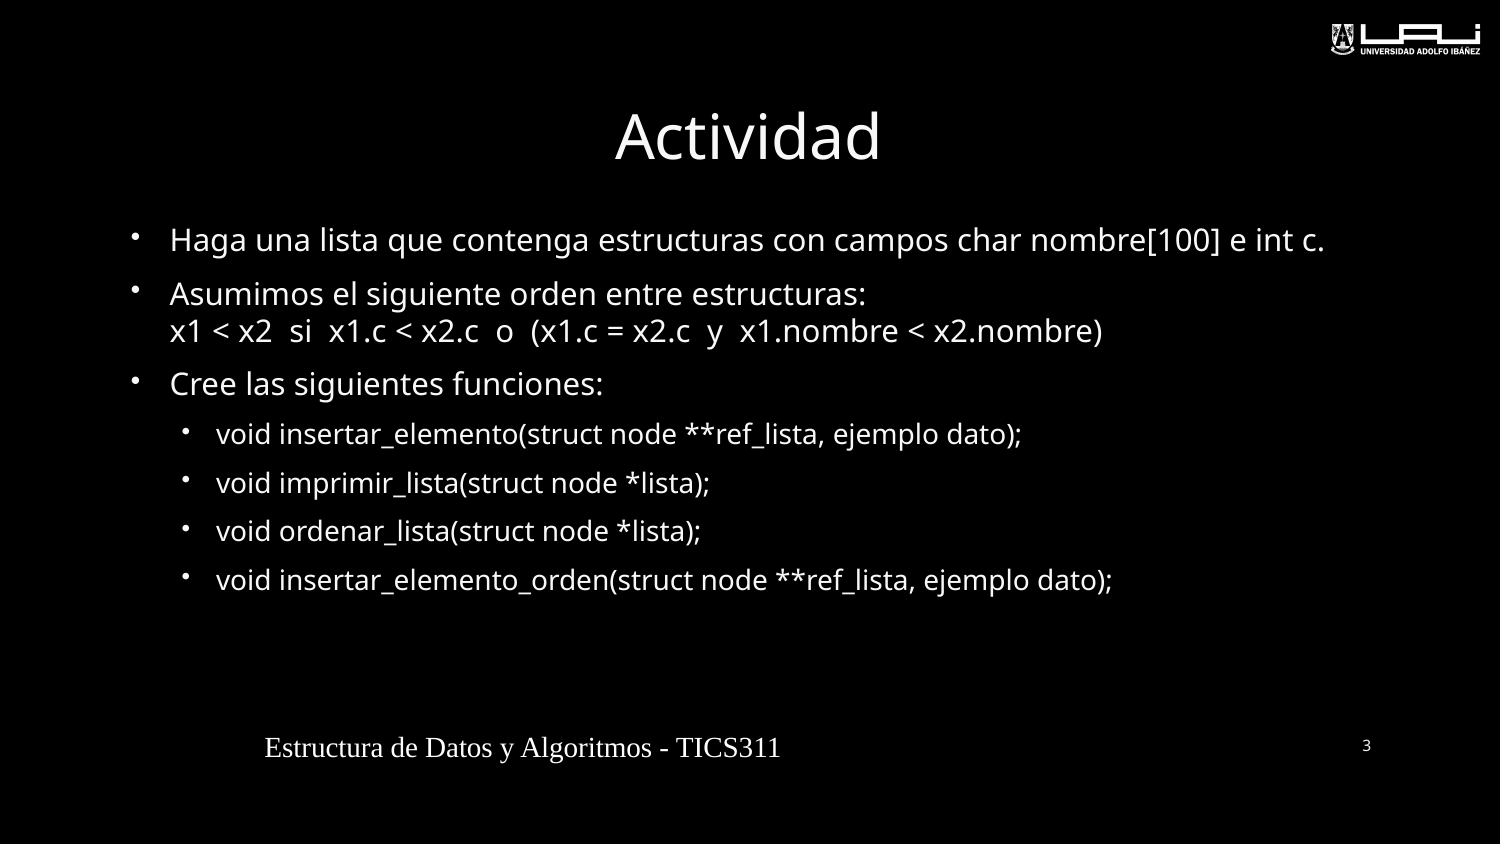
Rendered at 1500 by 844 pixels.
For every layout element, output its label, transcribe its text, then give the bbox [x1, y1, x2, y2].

picture [1311, 4, 1500, 75]
title Actividad [112, 75, 1387, 195]
footer Estructura de Datos y Algoritmos - TICS311 [112, 723, 934, 769]
list Haga una lista que contenga estructuras con campos char nombre[100] e int c. Asumimos el siguiente orden entre estructuras: x1 < x2 si x1.c < x2.c o (x1.c = x2.c y x1.nombre < x2.nombre) Cree las siguientes funciones: void insertar_elemento(struct node **ref_lista, ejemplo dato); void imprimir_lista(struct node *lista); void ordenar_lista(struct node *lista); void insertar_elemento_orden(struct node **ref_lista, ejemplo dato); [112, 213, 1387, 769]
slide_number 3 [1293, 723, 1387, 769]
